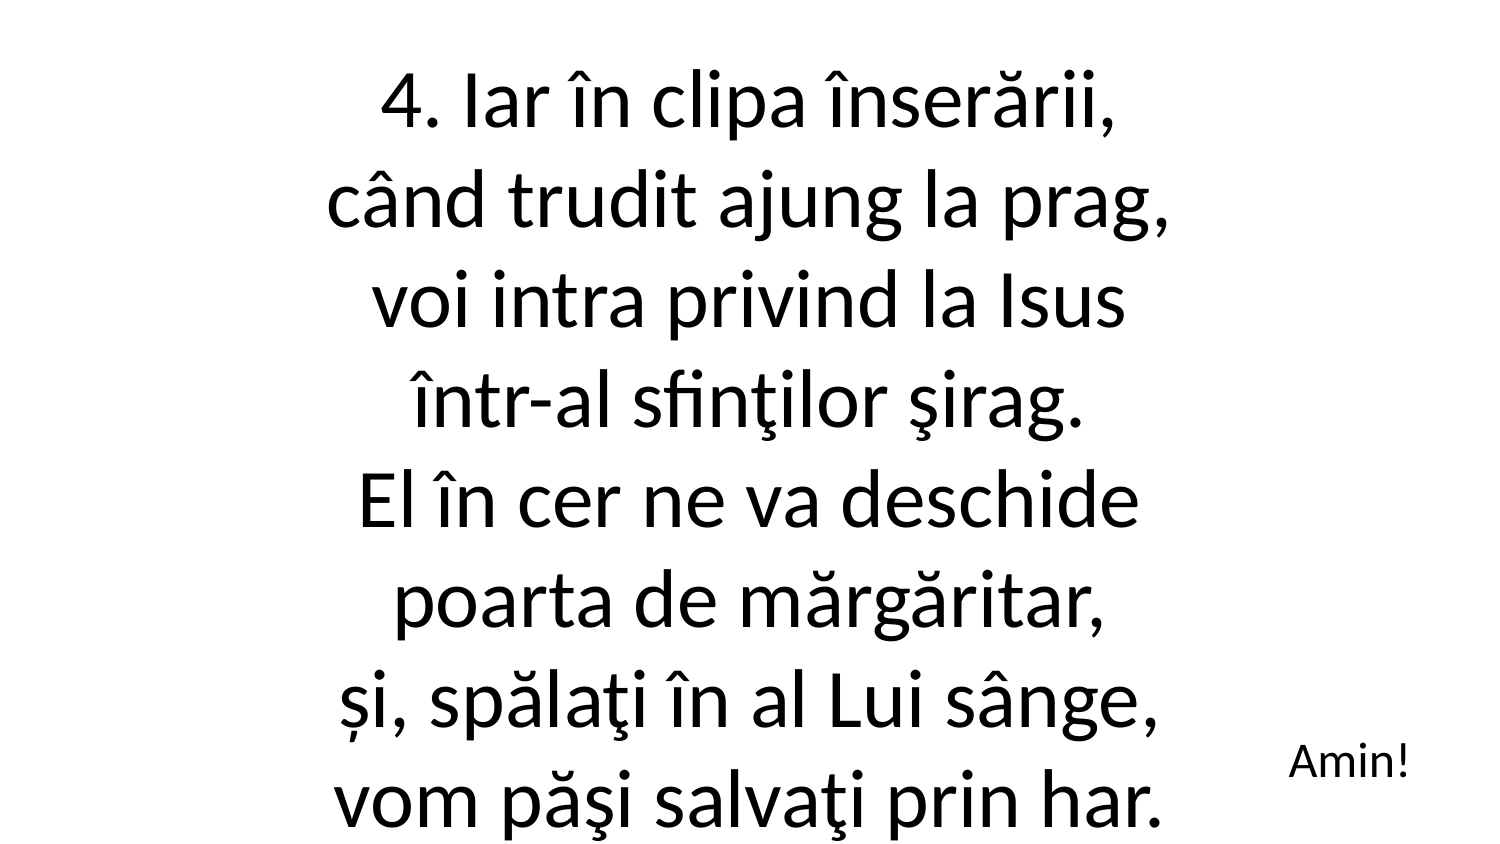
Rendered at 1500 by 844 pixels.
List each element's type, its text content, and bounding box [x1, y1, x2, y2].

text_box Amin! [1273, 674, 1427, 795]
text_box 4. Iar în clipa înserării, când trudit ajung la prag, voi intra privind la Isus într-al sfinţilor şirag. El în cer ne va deschide poarta de mărgăritar, și, spălaţi în al Lui sânge, vom păşi salvaţi prin har. [312, 0, 1188, 844]
